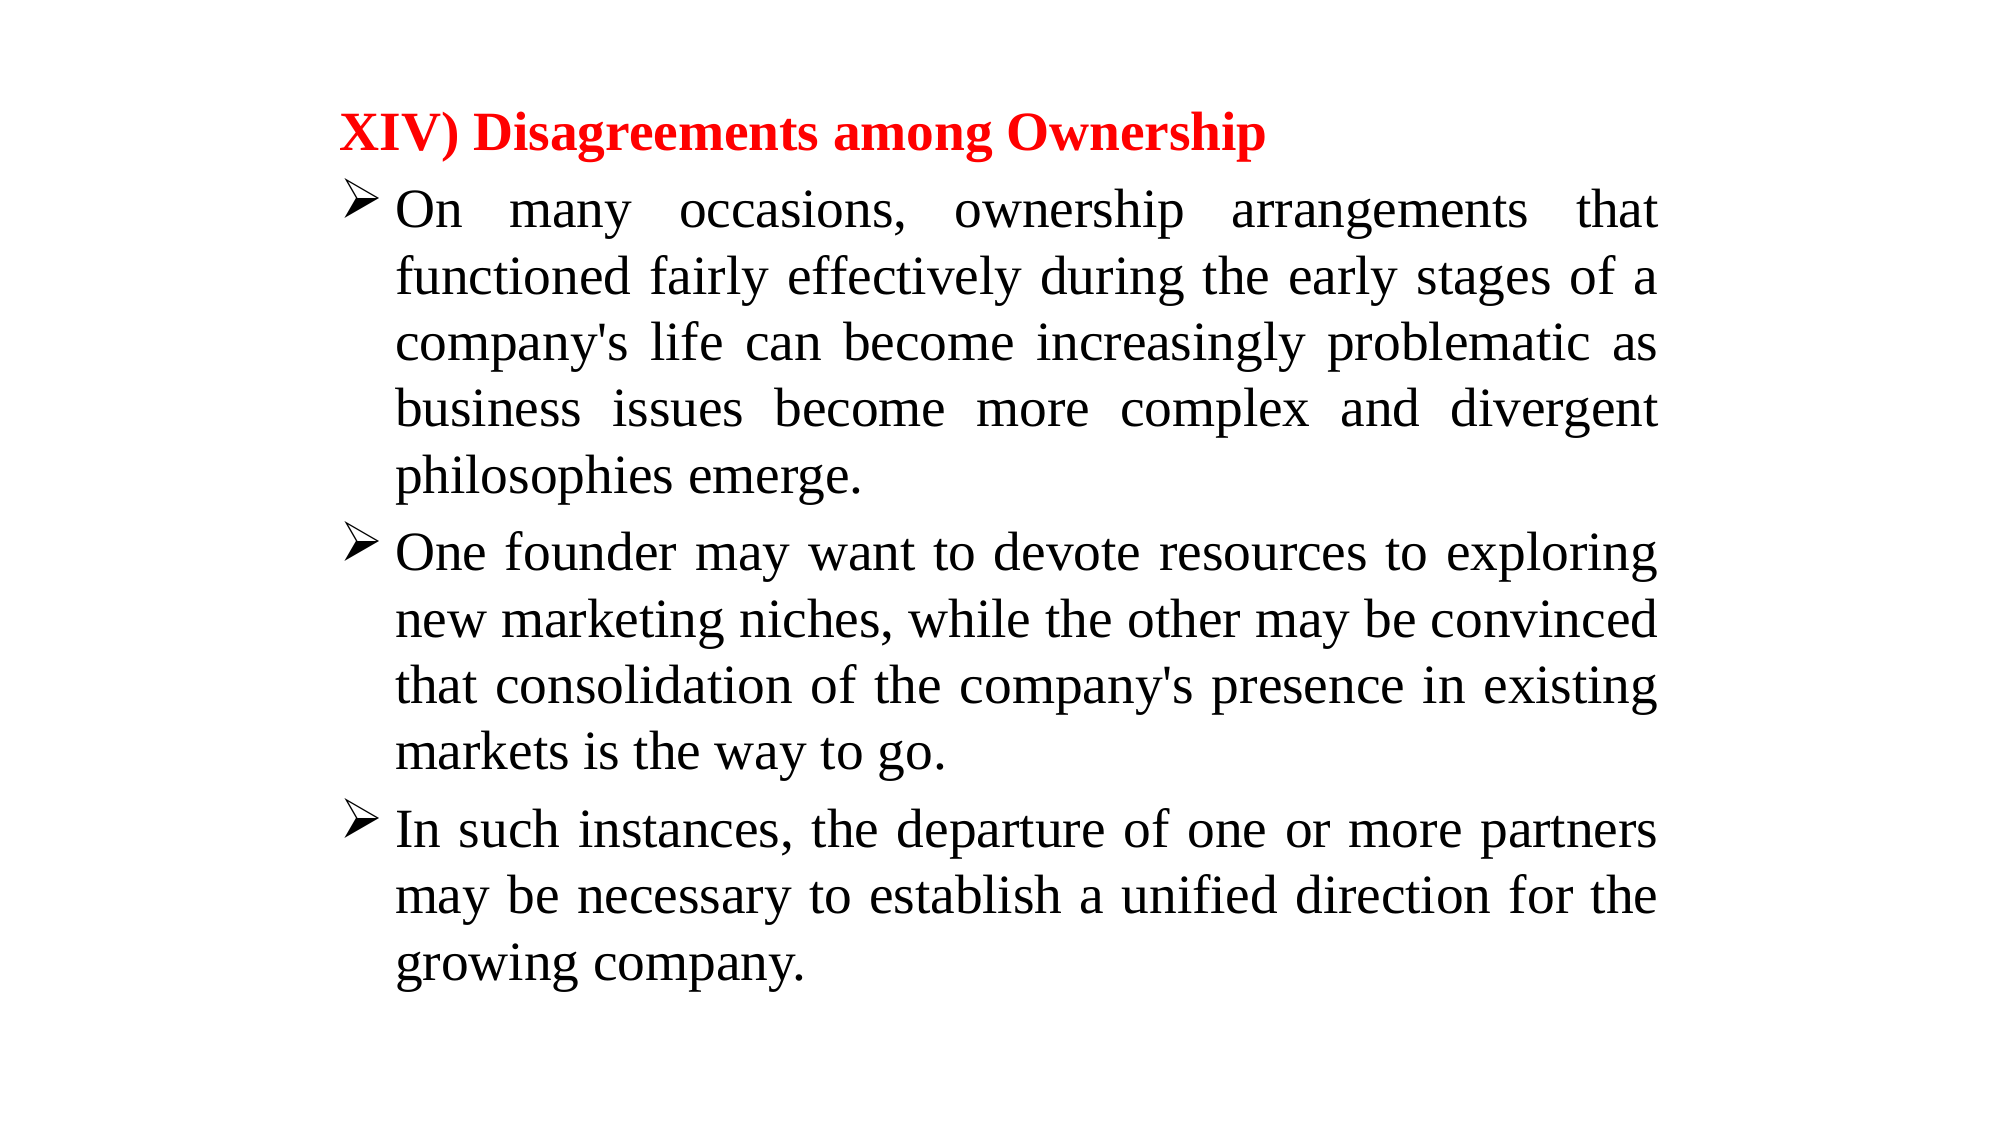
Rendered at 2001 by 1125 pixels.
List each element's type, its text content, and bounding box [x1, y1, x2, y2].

list XIV) Disagreements among Ownership On many occasions, ownership arrangements that functioned fairly effectively during the early stages of a company's life can become increasingly problematic as business issues become more complex and divergent philosophies emerge. One founder may want to devote resources to exploring new marketing niches, while the other may be convinced that consolidation of the company's presence in existing markets is the way to go. In such instances, the departure of one or more partners may be necessary to establish a unified direction for the growing company. [324, 87, 1675, 1005]
